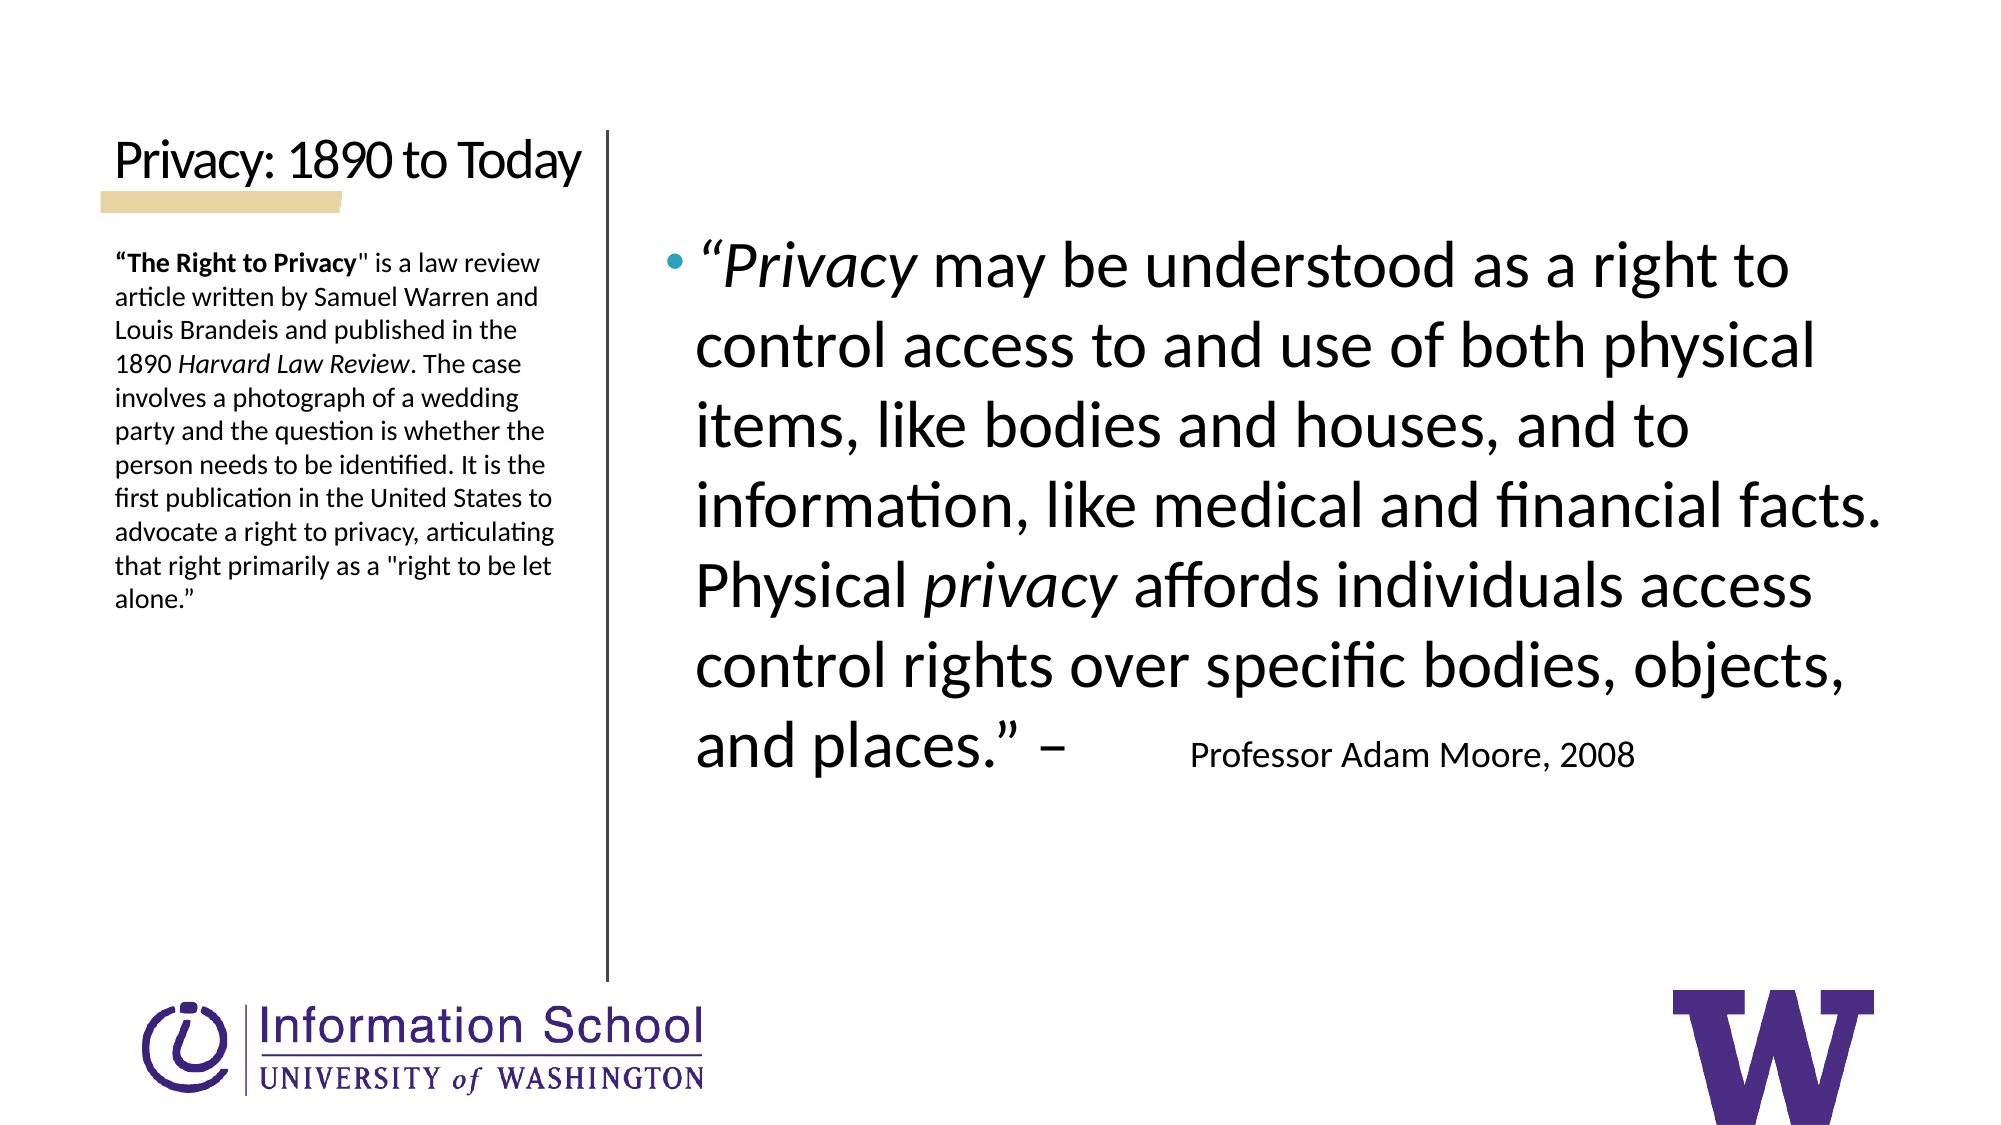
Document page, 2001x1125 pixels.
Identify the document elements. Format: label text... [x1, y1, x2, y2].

picture [128, 987, 736, 1109]
title Privacy: 1890 to Today [99, 62, 650, 198]
list “Privacy may be understood as a right to control access to and use of both physical items, like bodies and houses, and to information, like medical and financial facts. Physical privacy affords individuals access control rights over specific bodies, objects, and places.” – Professor Adam Moore, 2008 [650, 129, 1900, 1045]
picture [1673, 1045, 1874, 1125]
list “The Right to Privacy" is a law review article written by Samuel Warren and Louis Brandeis and published in the 1890 Harvard Law Review. The case involves a photograph of a wedding party and the question is whether the person needs to be identified. It is the first publication in the United States to advocate a right to privacy, articulating that right primarily as a "right to be let alone.” [99, 237, 586, 887]
